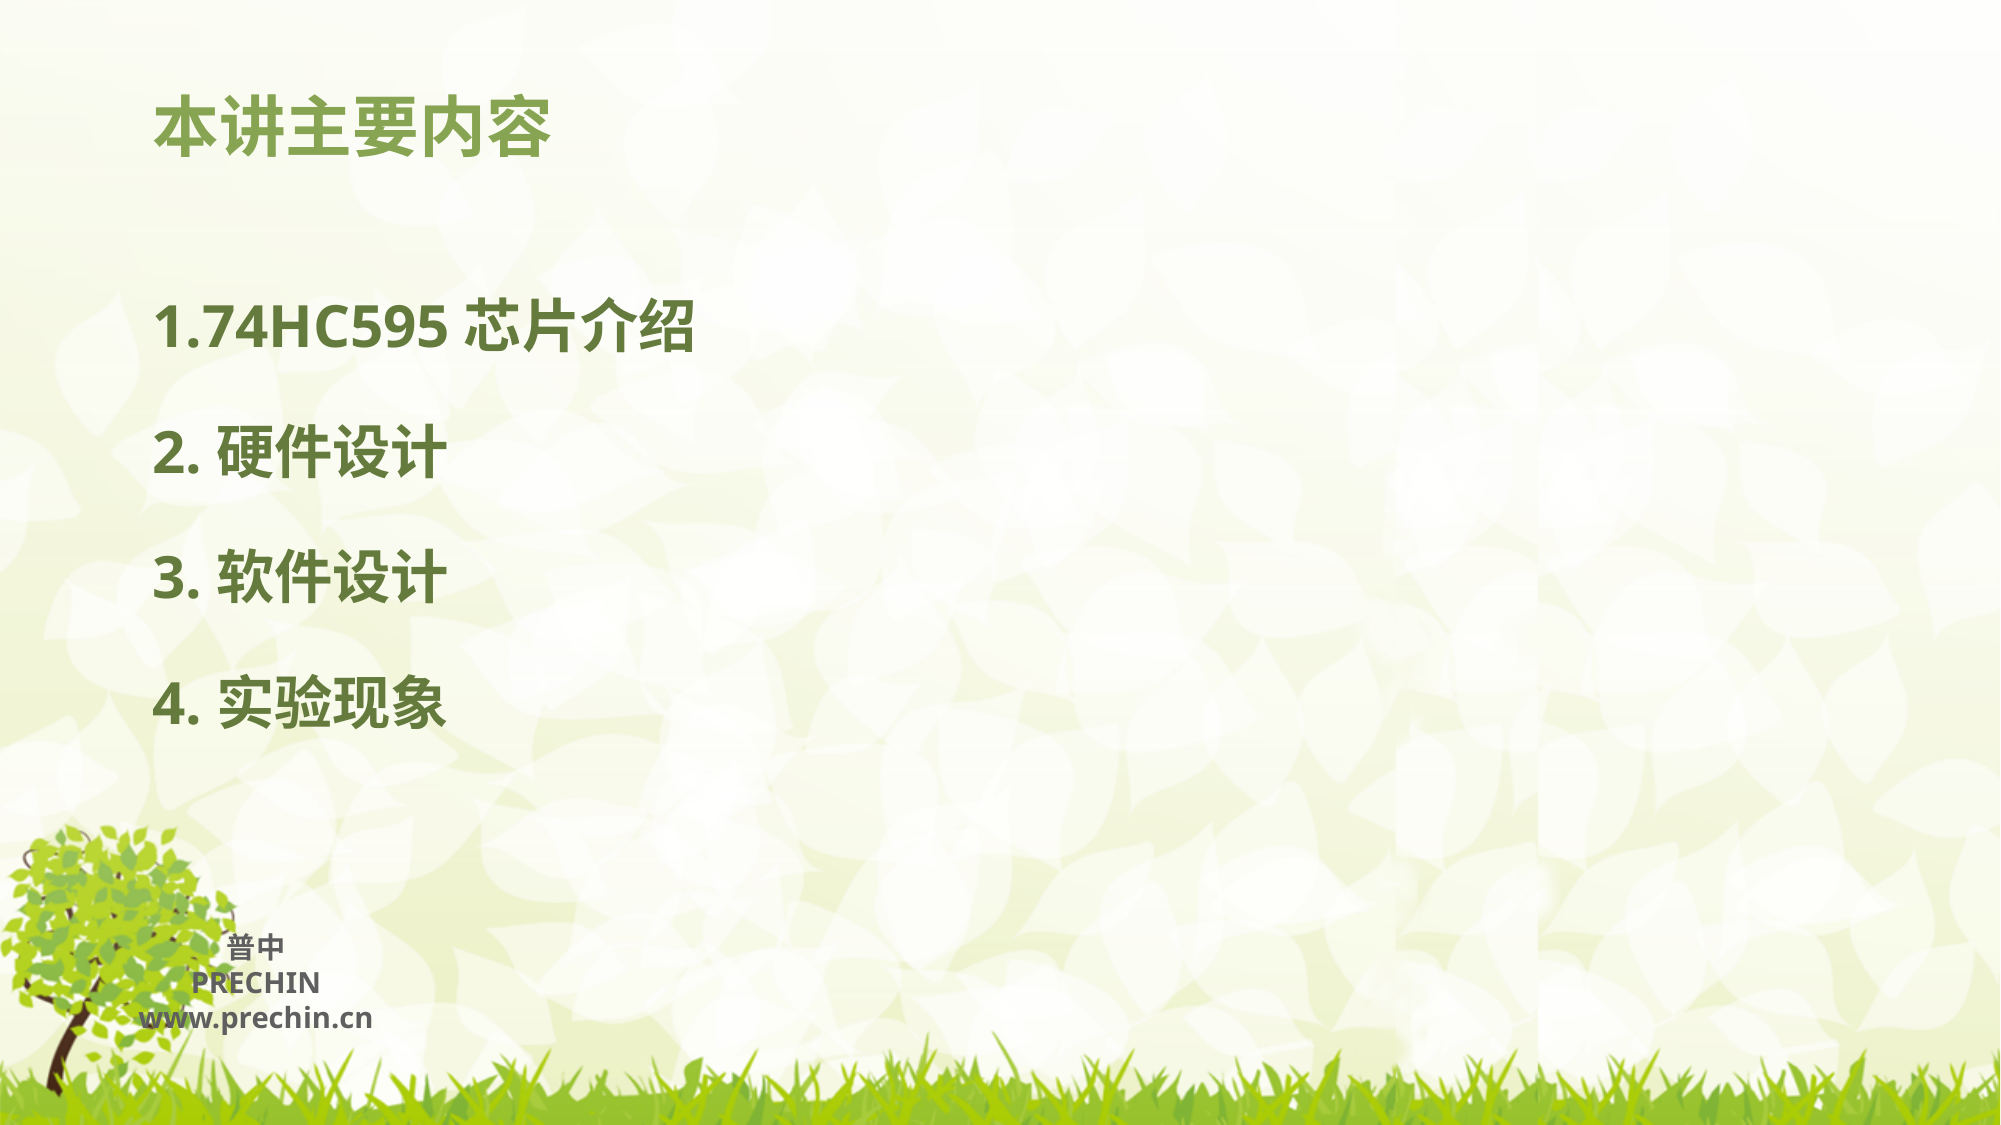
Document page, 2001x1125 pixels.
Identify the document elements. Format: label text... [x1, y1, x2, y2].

list 1.74HC595芯片介绍 2.硬件设计 3.软件设计 4.实验现象 [137, 246, 1863, 1040]
title 本讲主要内容 [137, 59, 1863, 200]
picture [0, 0, 2001, 1125]
